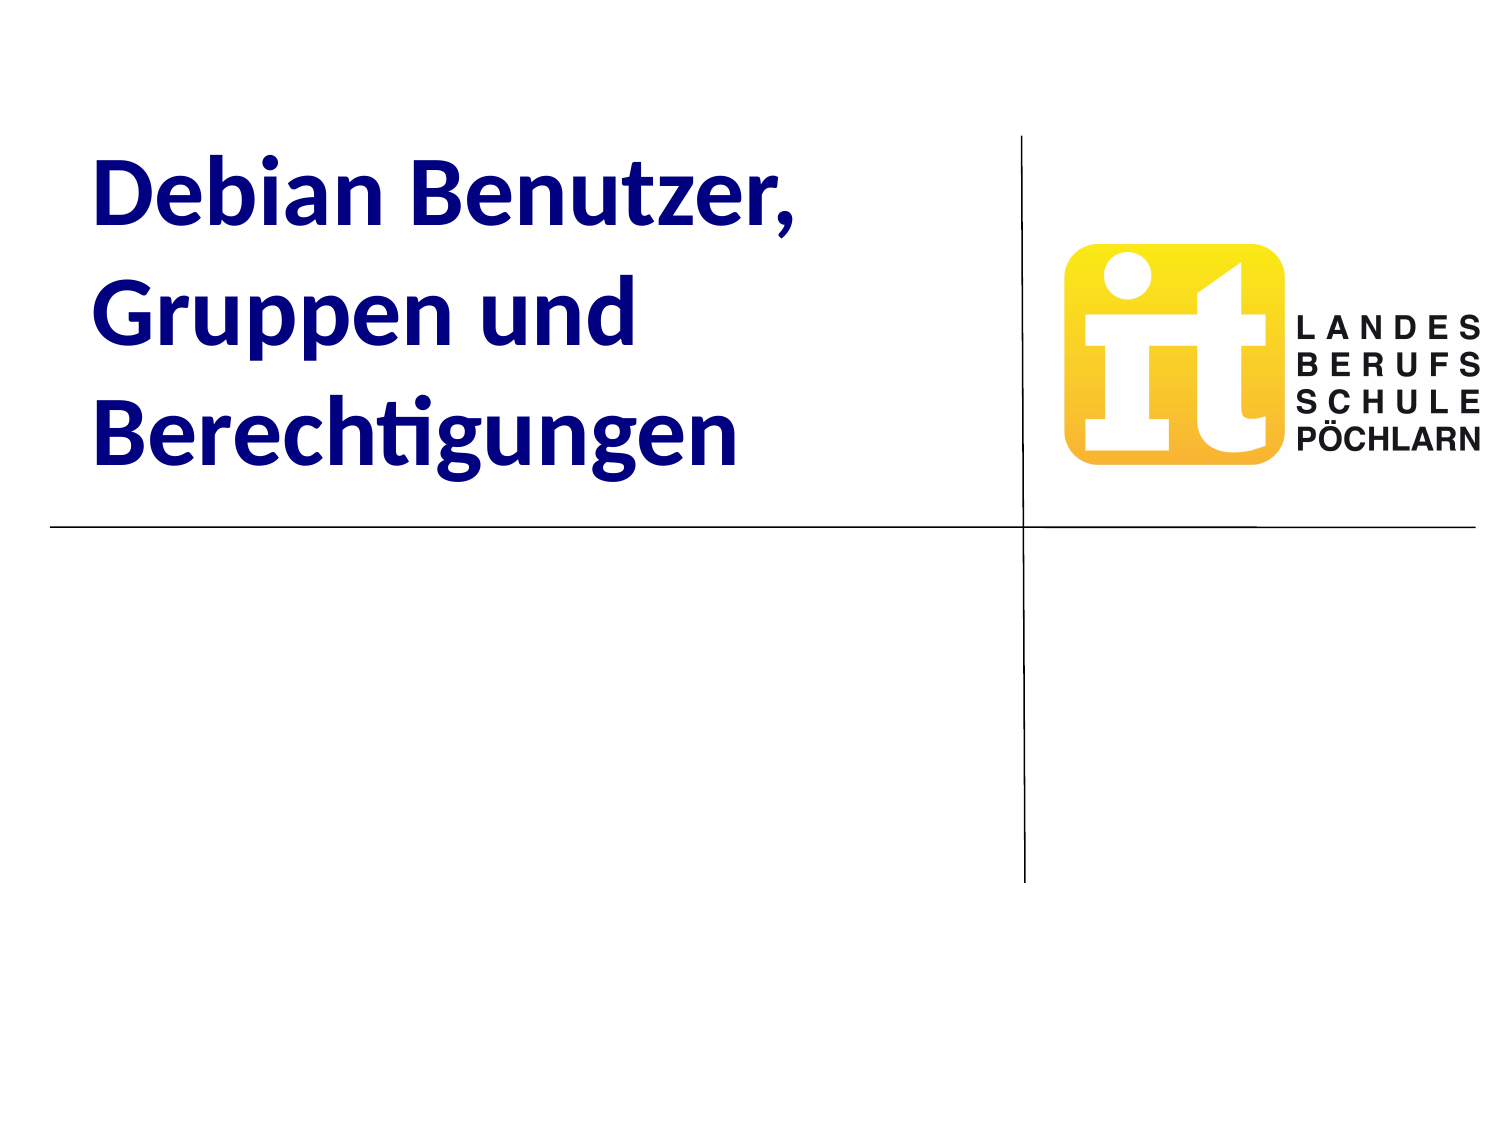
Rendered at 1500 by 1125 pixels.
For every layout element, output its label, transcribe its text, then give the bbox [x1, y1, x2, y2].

text_box Debian Benutzer, Gruppen und Berechtigungen [76, 290, 415, 493]
text_box [415, 176, 1306, 790]
picture [1306, 237, 1482, 472]
